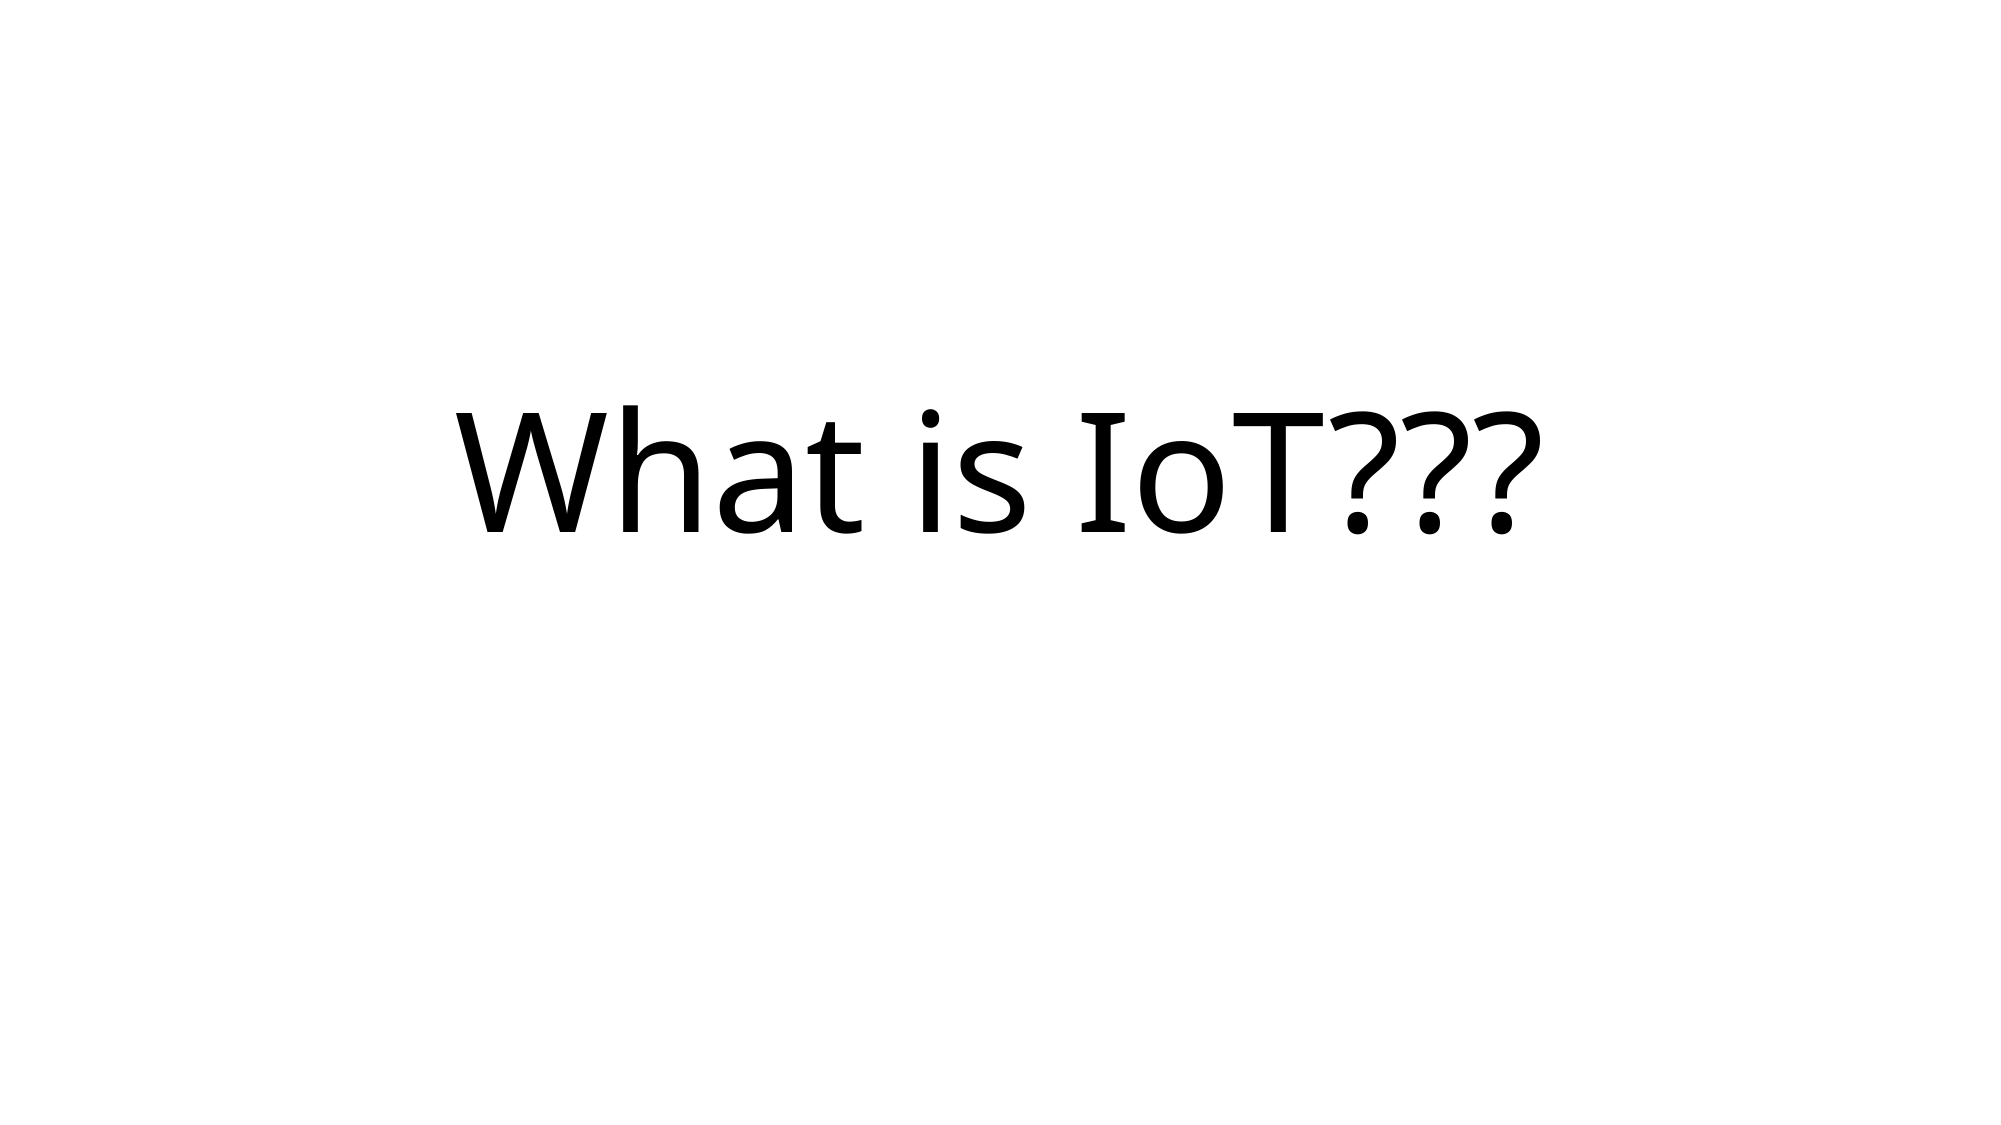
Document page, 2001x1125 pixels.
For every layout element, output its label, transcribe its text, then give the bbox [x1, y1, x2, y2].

title What is IoT??? [249, 184, 1750, 576]
